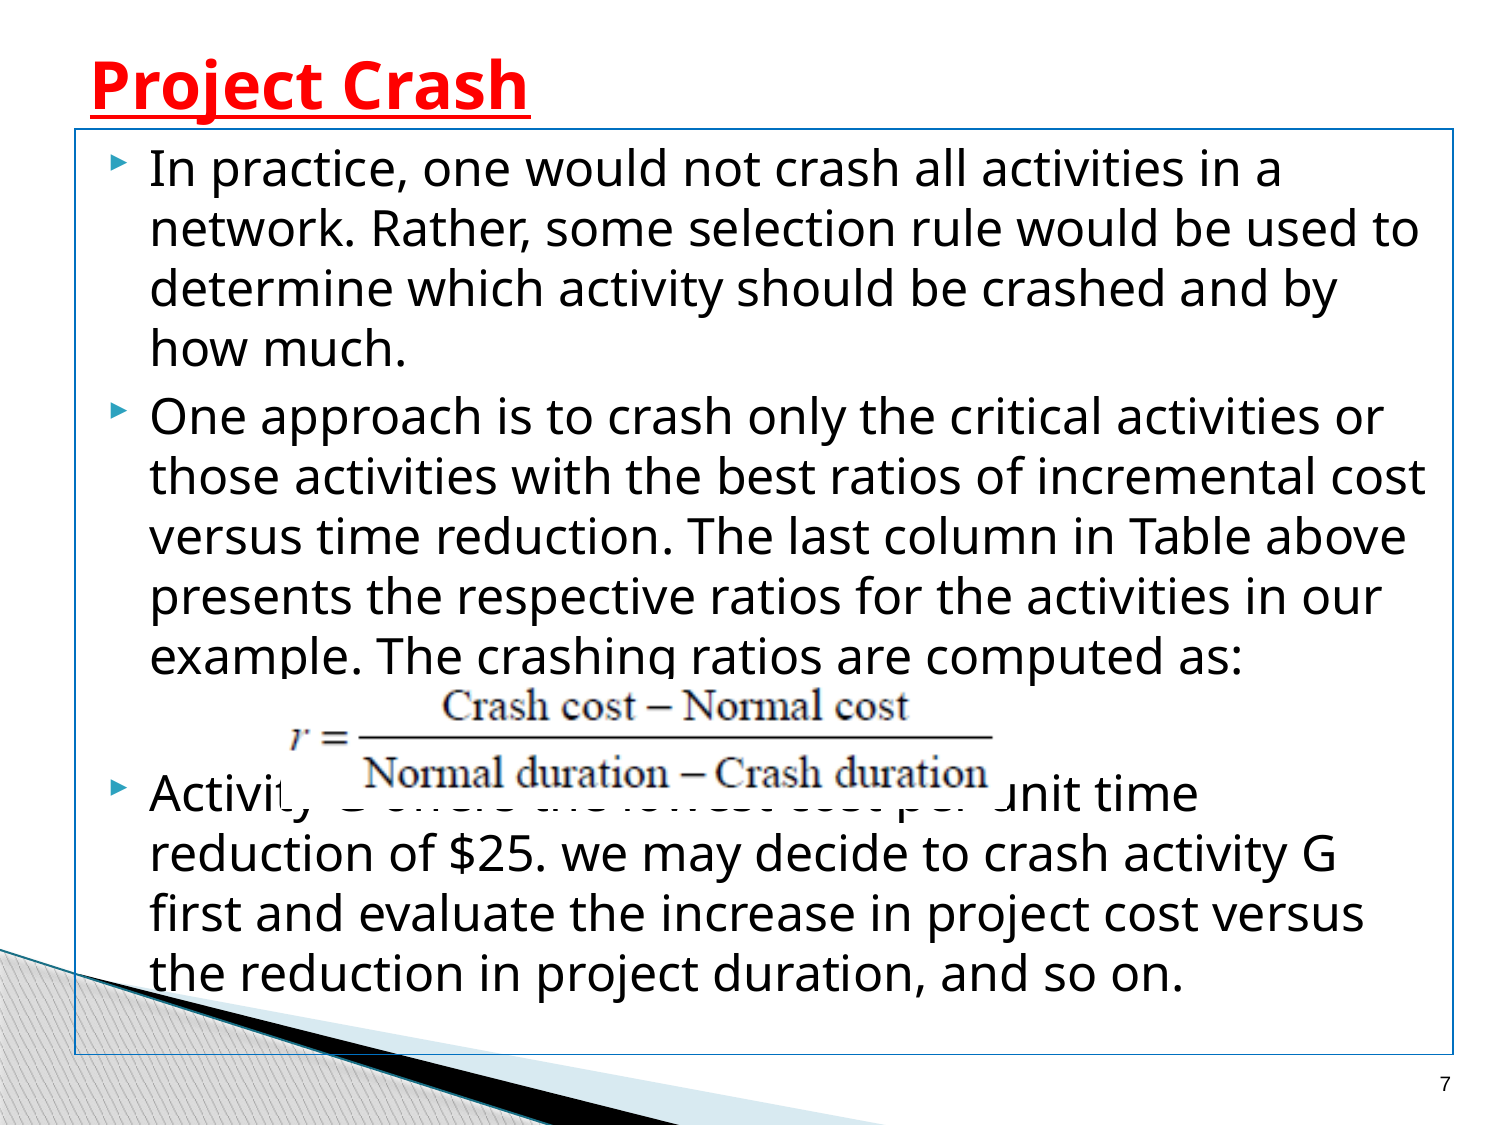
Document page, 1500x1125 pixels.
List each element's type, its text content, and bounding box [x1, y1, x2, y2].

picture [281, 679, 1007, 809]
list In practice, one would not crash all activities in a network. Rather, some selection rule would be used to determine which activity should be crashed and by how much. One approach is to crash only the critical activities or those activities with the best ratios of incremental cost versus time reduction. The last column in Table above presents the respective ratios for the activities in our example. The crashing ratios are computed as: Activity G offers the lowest cost per unit time reduction of $25. we may decide to crash activity G first and evaluate the increase in project cost versus the reduction in project duration, and so on. [74, 128, 1454, 1055]
title Project Crash [75, 35, 1425, 131]
slide_number 7 [1406, 1042, 1467, 1103]
